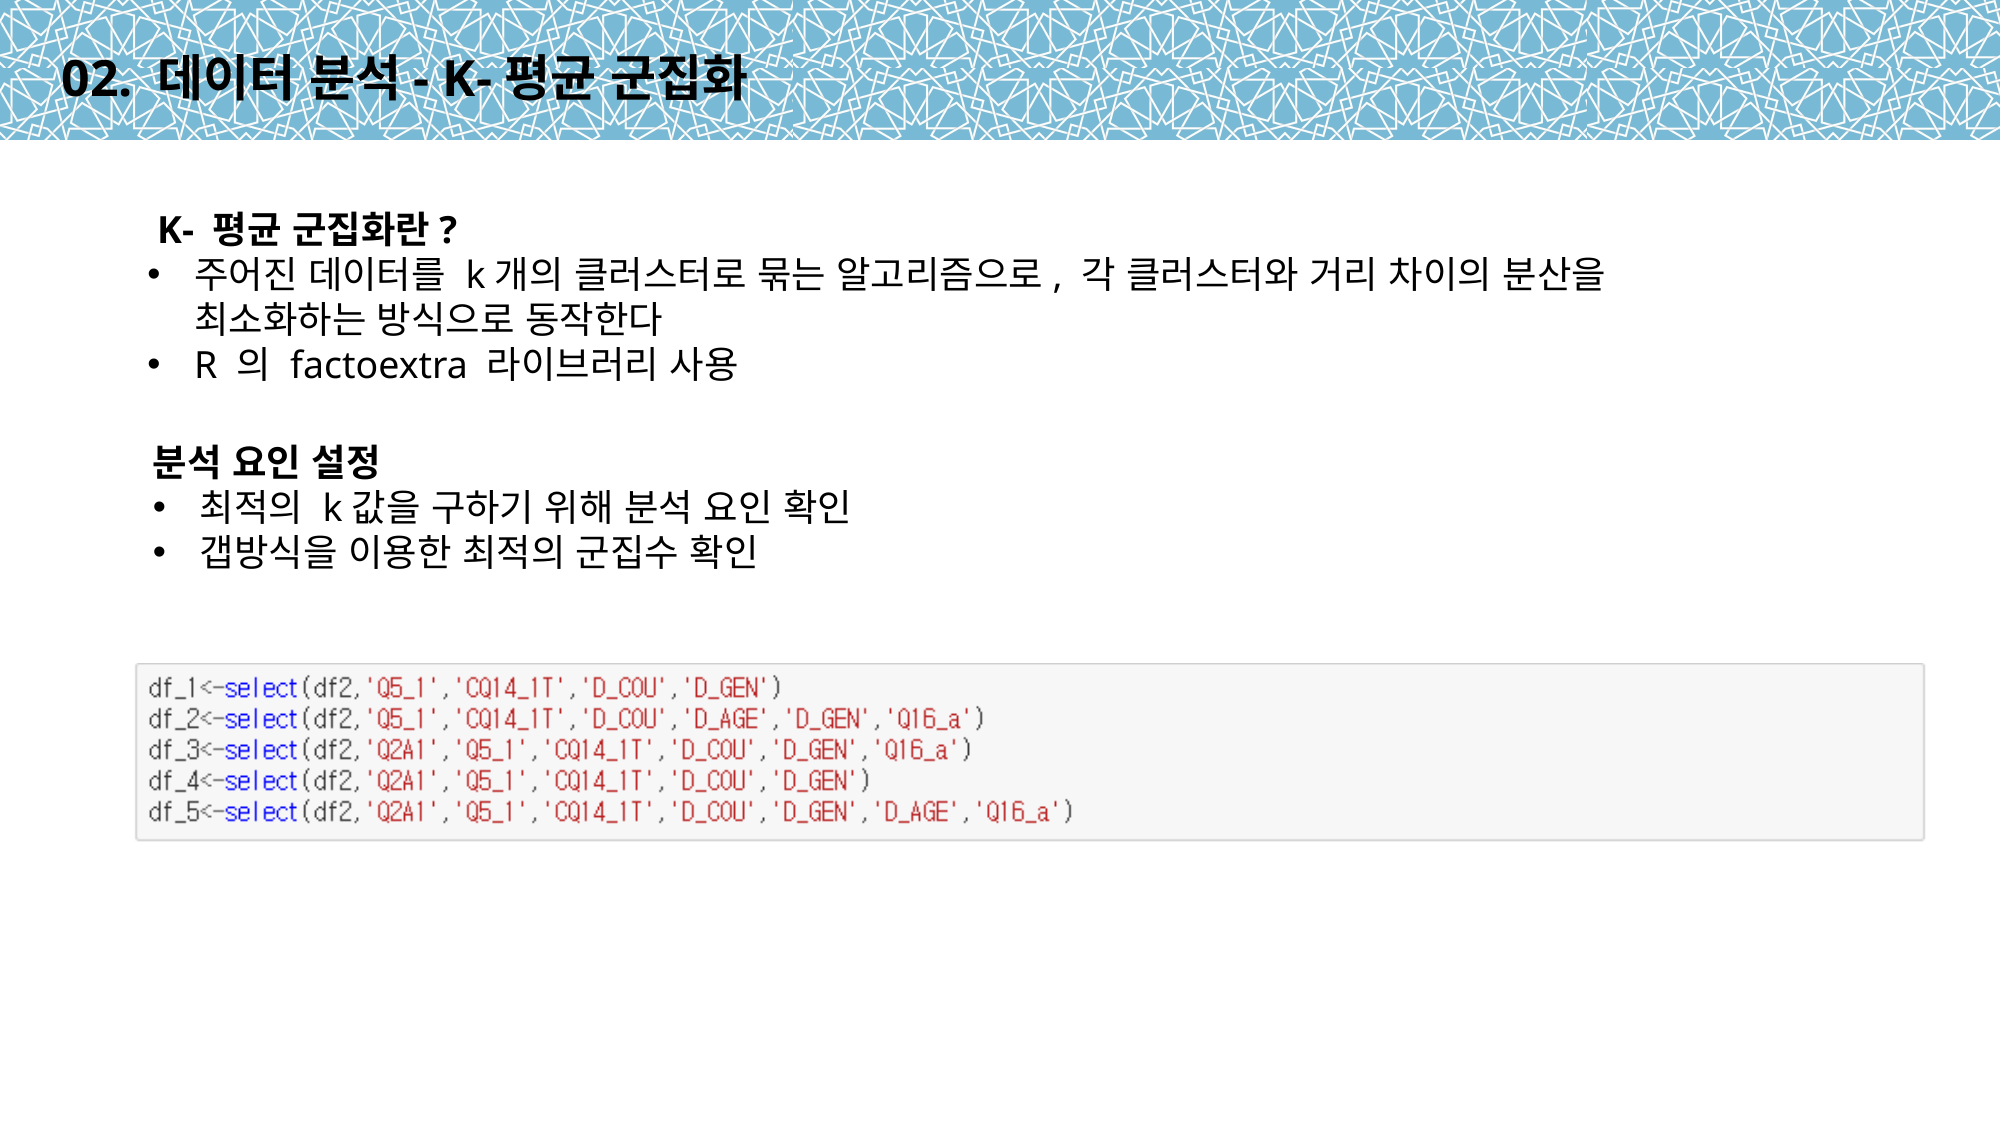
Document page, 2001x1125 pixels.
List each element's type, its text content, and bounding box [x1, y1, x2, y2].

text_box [0, 0, 2000, 140]
text_box 분석 요인 설정 최적의 k값을 구하기 위해 분석 요인 확인 갭방식을 이용한 최적의 군집수 확인 [138, 432, 1757, 582]
picture [132, 663, 1929, 847]
text_box K- 평균 군집화란? 주어진 데이터를 k개의 클러스터로 묶는 알고리즘으로, 각 클러스터와 거리 차이의 분산을 최소화하는 방식으로 동작한다 R 의 factoextra 라이브러리 사용 [132, 198, 1762, 394]
